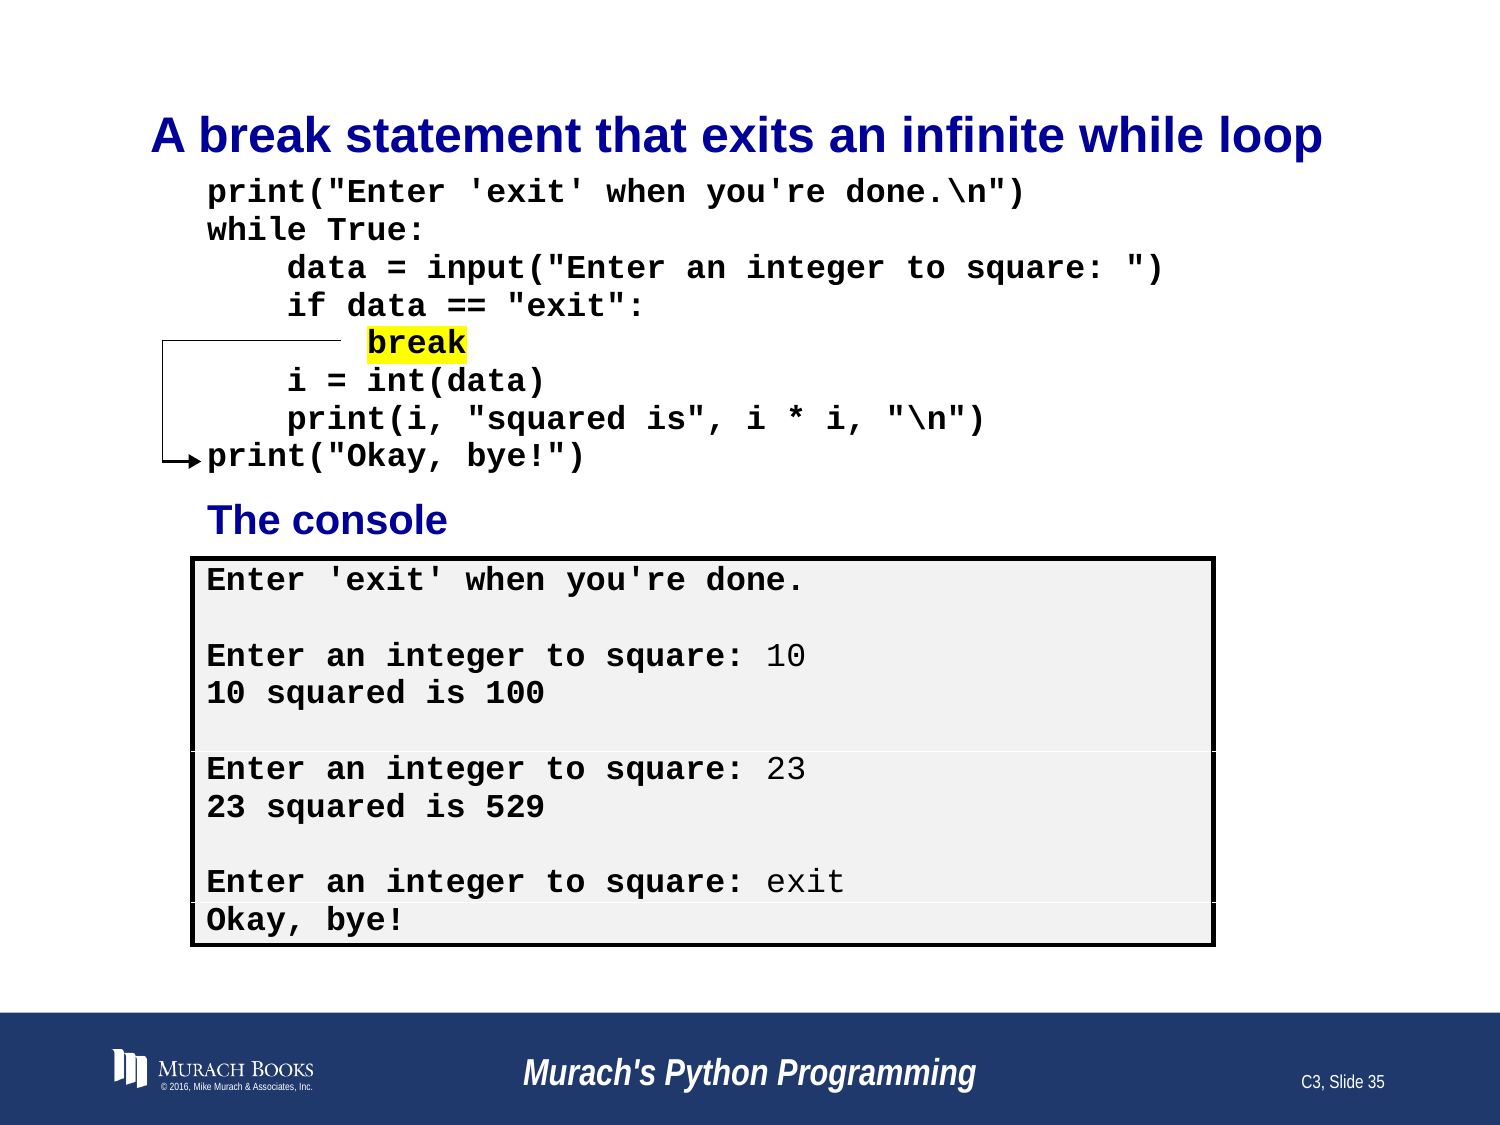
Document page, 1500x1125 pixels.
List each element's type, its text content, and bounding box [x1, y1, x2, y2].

title A break statement that exits an infinite while loop [150, 102, 1350, 164]
slide_number Murach's Python Programming [463, 1025, 1050, 1100]
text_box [149, 174, 1348, 948]
slide_number C3, Slide 35 [1087, 1025, 1400, 1100]
footer © 2016, Mike Murach & Associates, Inc. [12, 1025, 463, 1100]
